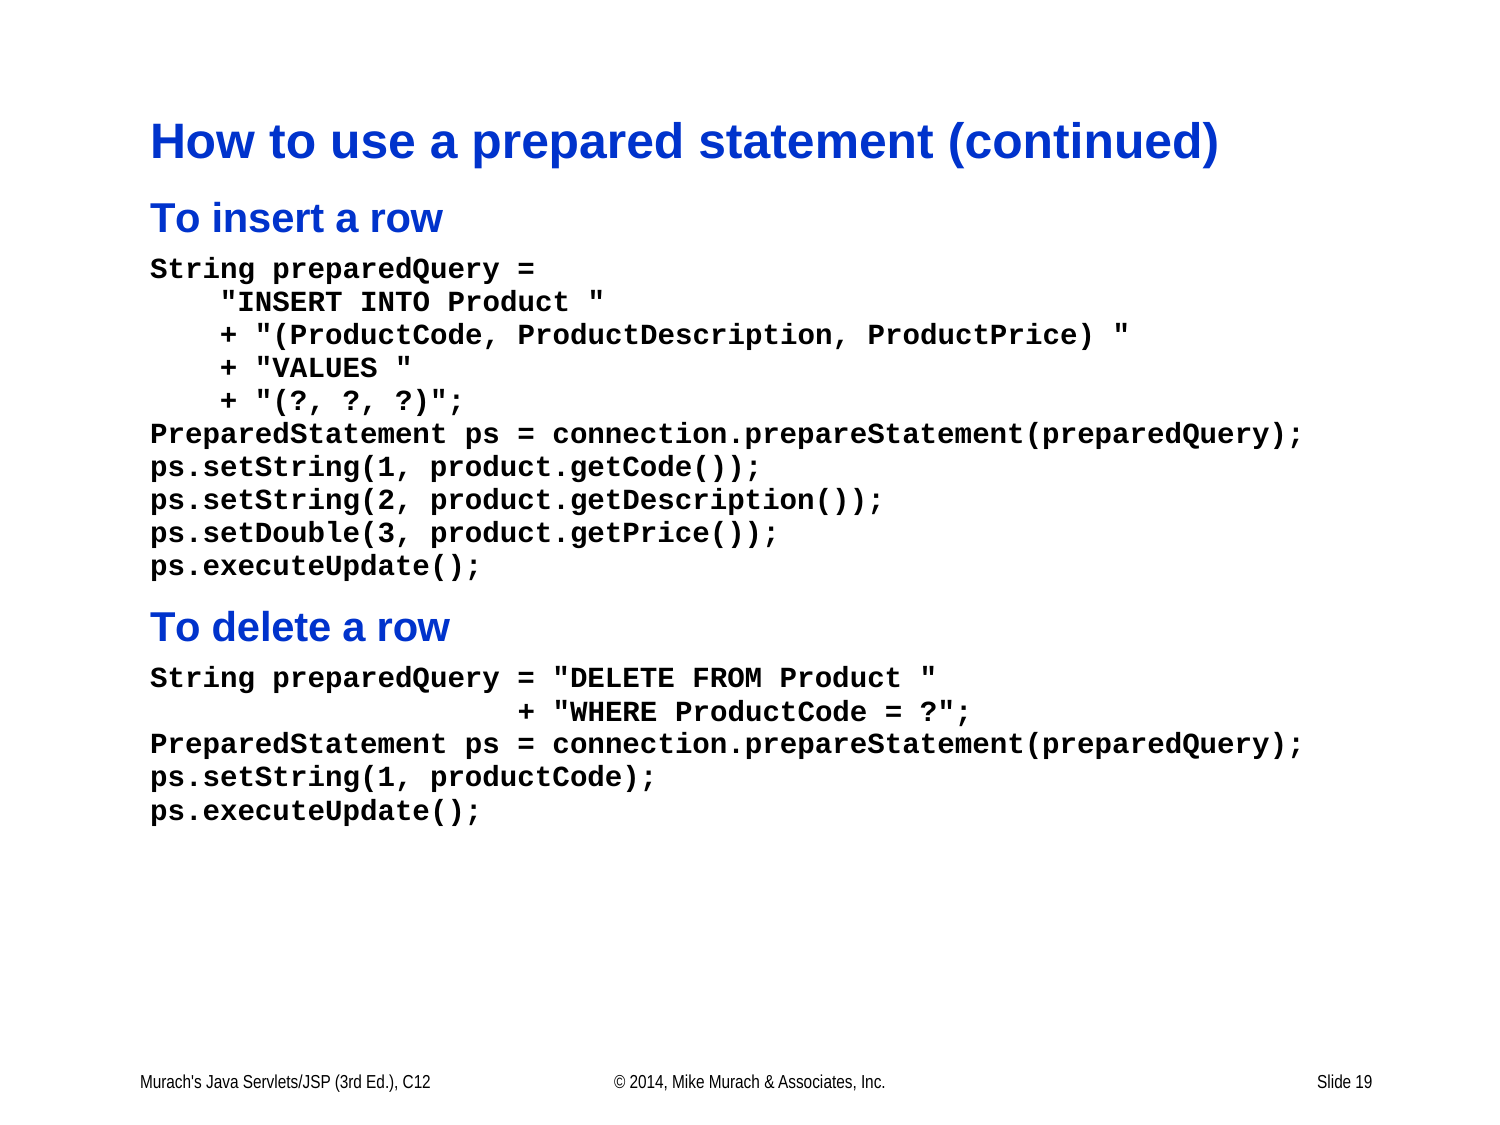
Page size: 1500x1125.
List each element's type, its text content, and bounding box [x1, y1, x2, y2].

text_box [149, 174, 1348, 891]
slide_number Slide 19 [1074, 1025, 1388, 1100]
slide_number Murach's Java Servlets/JSP (3rd Ed.), C12 [125, 1025, 450, 1100]
footer © 2014, Mike Murach & Associates, Inc. [474, 1025, 1025, 1100]
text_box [149, 112, 1347, 174]
